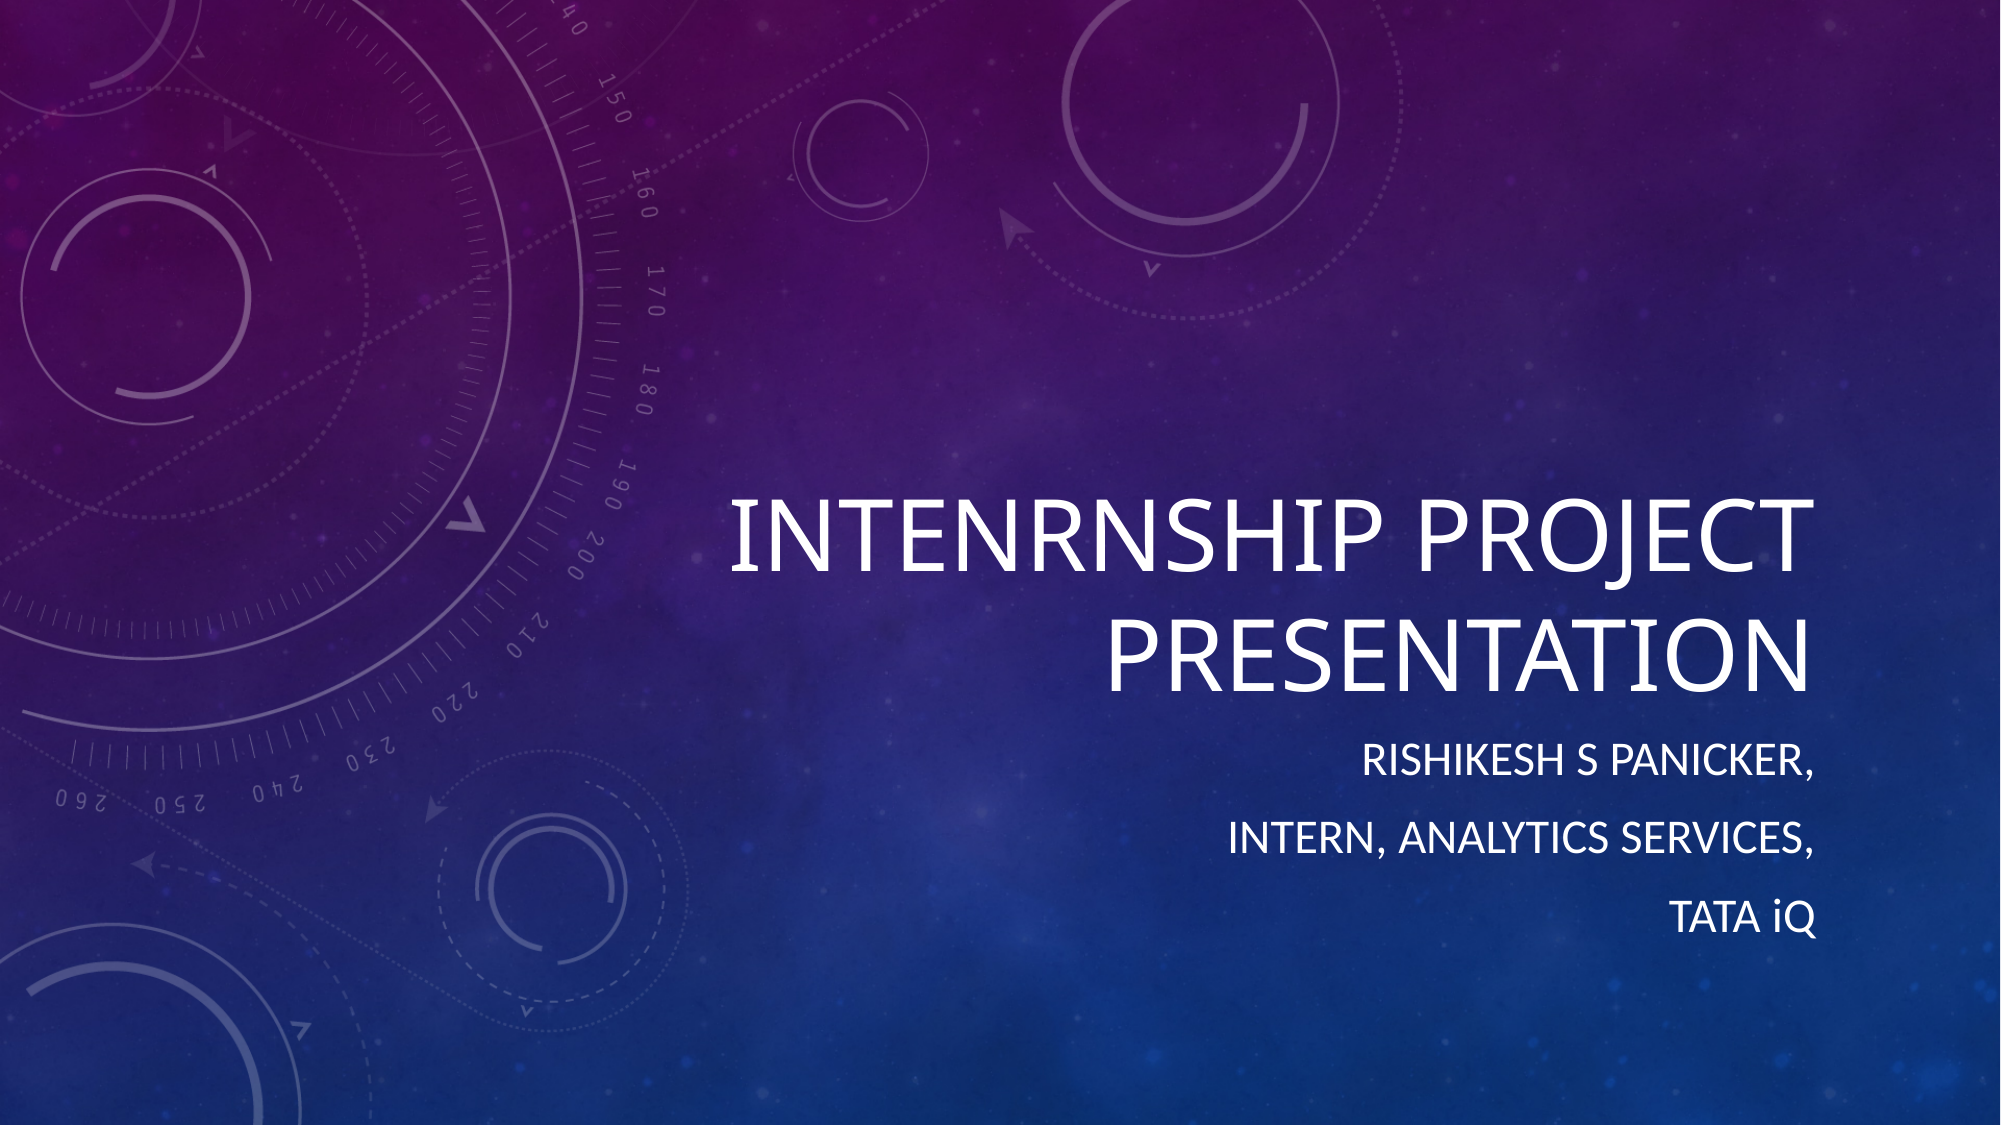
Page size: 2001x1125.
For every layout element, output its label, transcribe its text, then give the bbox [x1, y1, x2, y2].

subtitle Rishikesh S Panicker, Intern, analytics services, Tata iQ [650, 719, 1831, 950]
picture [0, 0, 2001, 1125]
title INTENRNSHIP project presentation [650, 322, 1831, 719]
